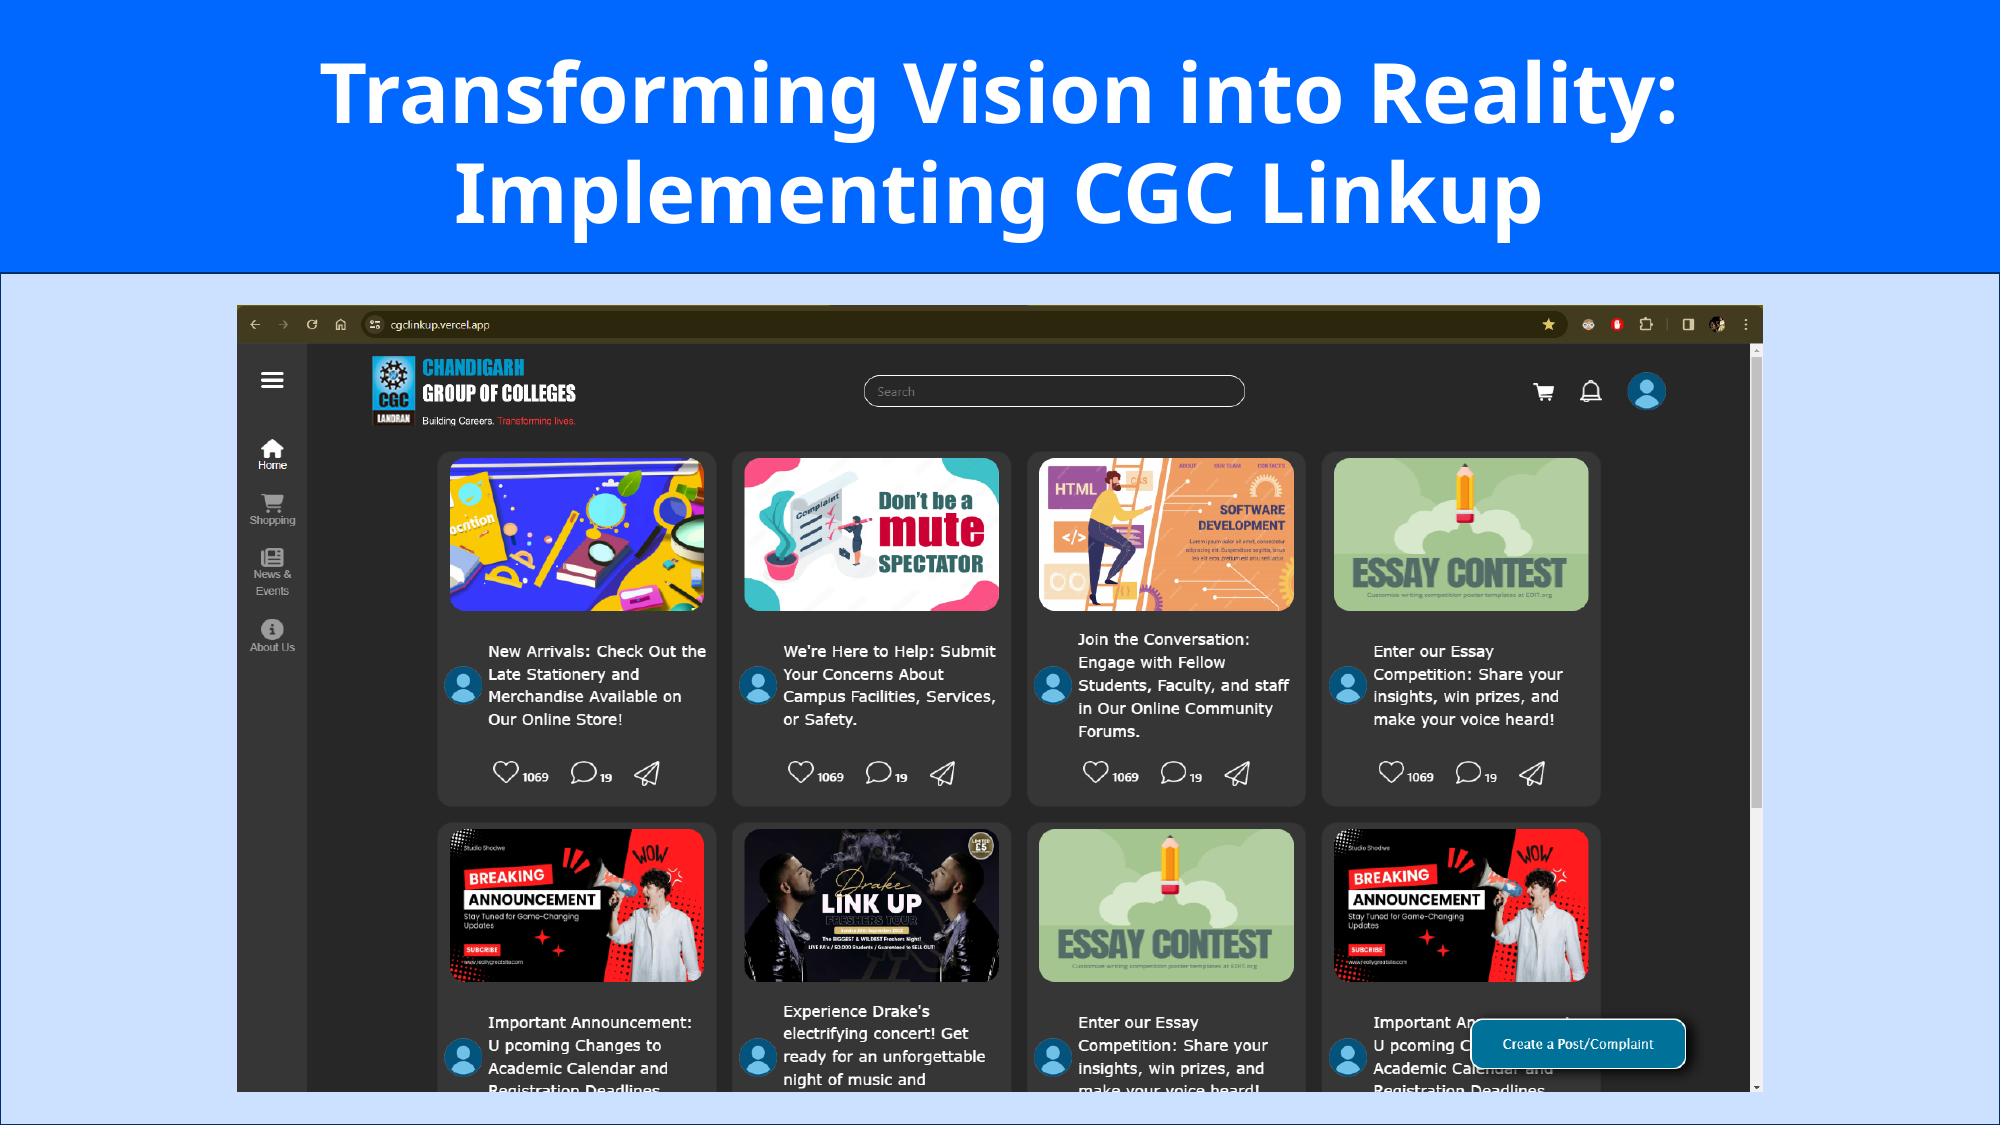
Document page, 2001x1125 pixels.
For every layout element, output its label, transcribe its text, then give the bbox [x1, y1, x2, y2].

text_box [0, 272, 2000, 1125]
picture [237, 305, 1763, 1092]
text_box Transforming Vision into Reality: Implementing CGC Linkup [112, 33, 1888, 248]
